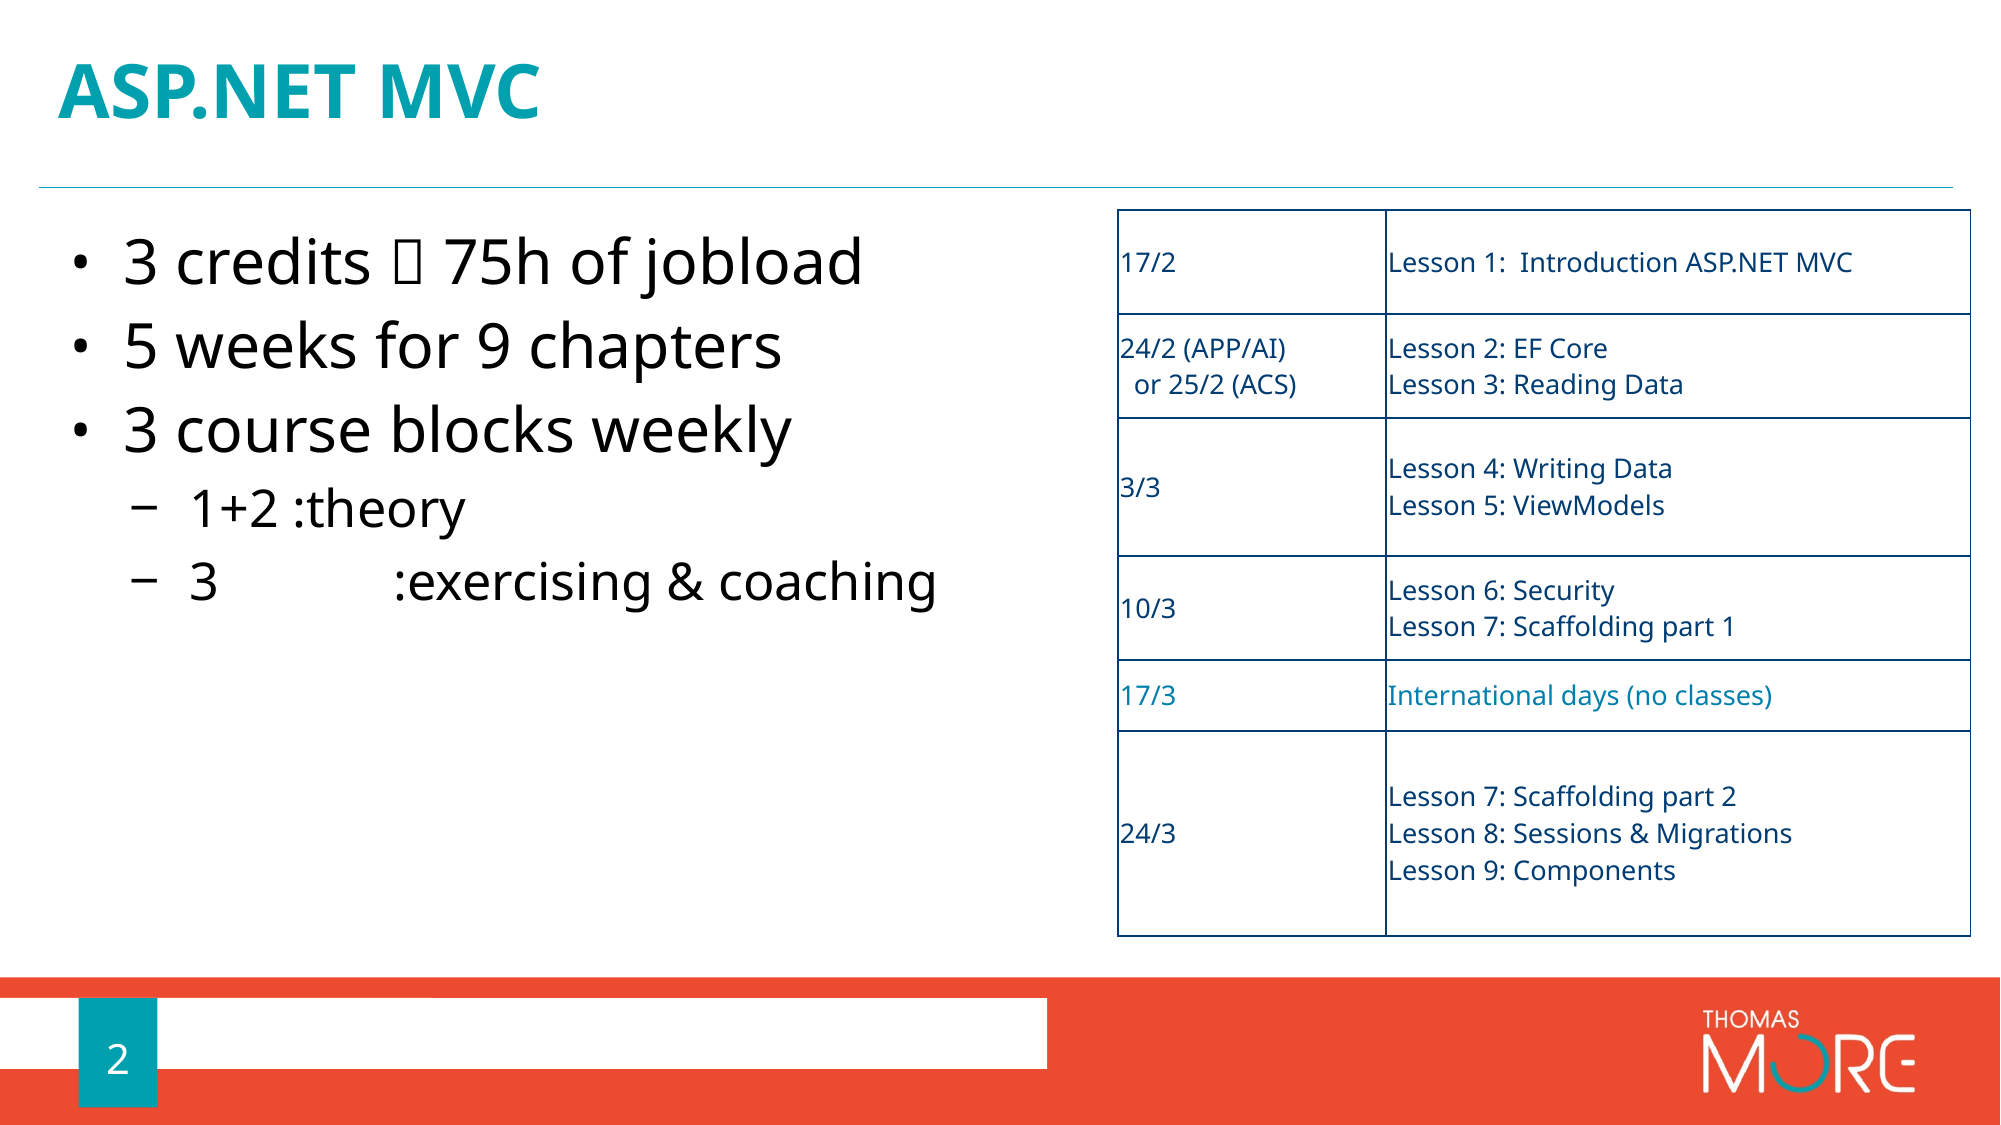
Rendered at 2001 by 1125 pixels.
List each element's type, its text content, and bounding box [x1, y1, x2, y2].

table_cell 3/3 [1119, 419, 1385, 555]
picture [1673, 980, 1944, 1122]
footer [165, 998, 1048, 1069]
table_cell 24/3 [1119, 732, 1385, 935]
table_cell 17/3 [1119, 661, 1385, 730]
table_header 17/2 [1119, 211, 1385, 313]
title ASP.NET MVC [0, 0, 2000, 188]
table_cell Lesson 7: Scaffolding part 2 Lesson 8: Sessions & Migrations Lesson 9: Components [1387, 732, 1970, 935]
table_header Lesson 1: Introduction ASP.NET MVC [1387, 211, 1970, 313]
slide_number 2 [78, 998, 158, 1108]
table_cell 10/3 [1119, 557, 1385, 659]
table_cell Lesson 6: Security Lesson 7: Scaffolding part 1 [1387, 557, 1970, 659]
table_cell Lesson 2: EF Core Lesson 3: Reading Data [1387, 315, 1970, 417]
list 3 credits  75h of jobload 5 weeks for 9 chapters 3 course blocks weekly 1+2 :theory 3 :exercising & coaching [0, 188, 2000, 916]
table_cell 24/2 (APP/AI) or 25/2 (ACS) [1119, 315, 1385, 417]
table_cell Lesson 4: Writing Data Lesson 5: ViewModels [1387, 419, 1970, 555]
table_cell International days (no classes) [1387, 661, 1970, 730]
